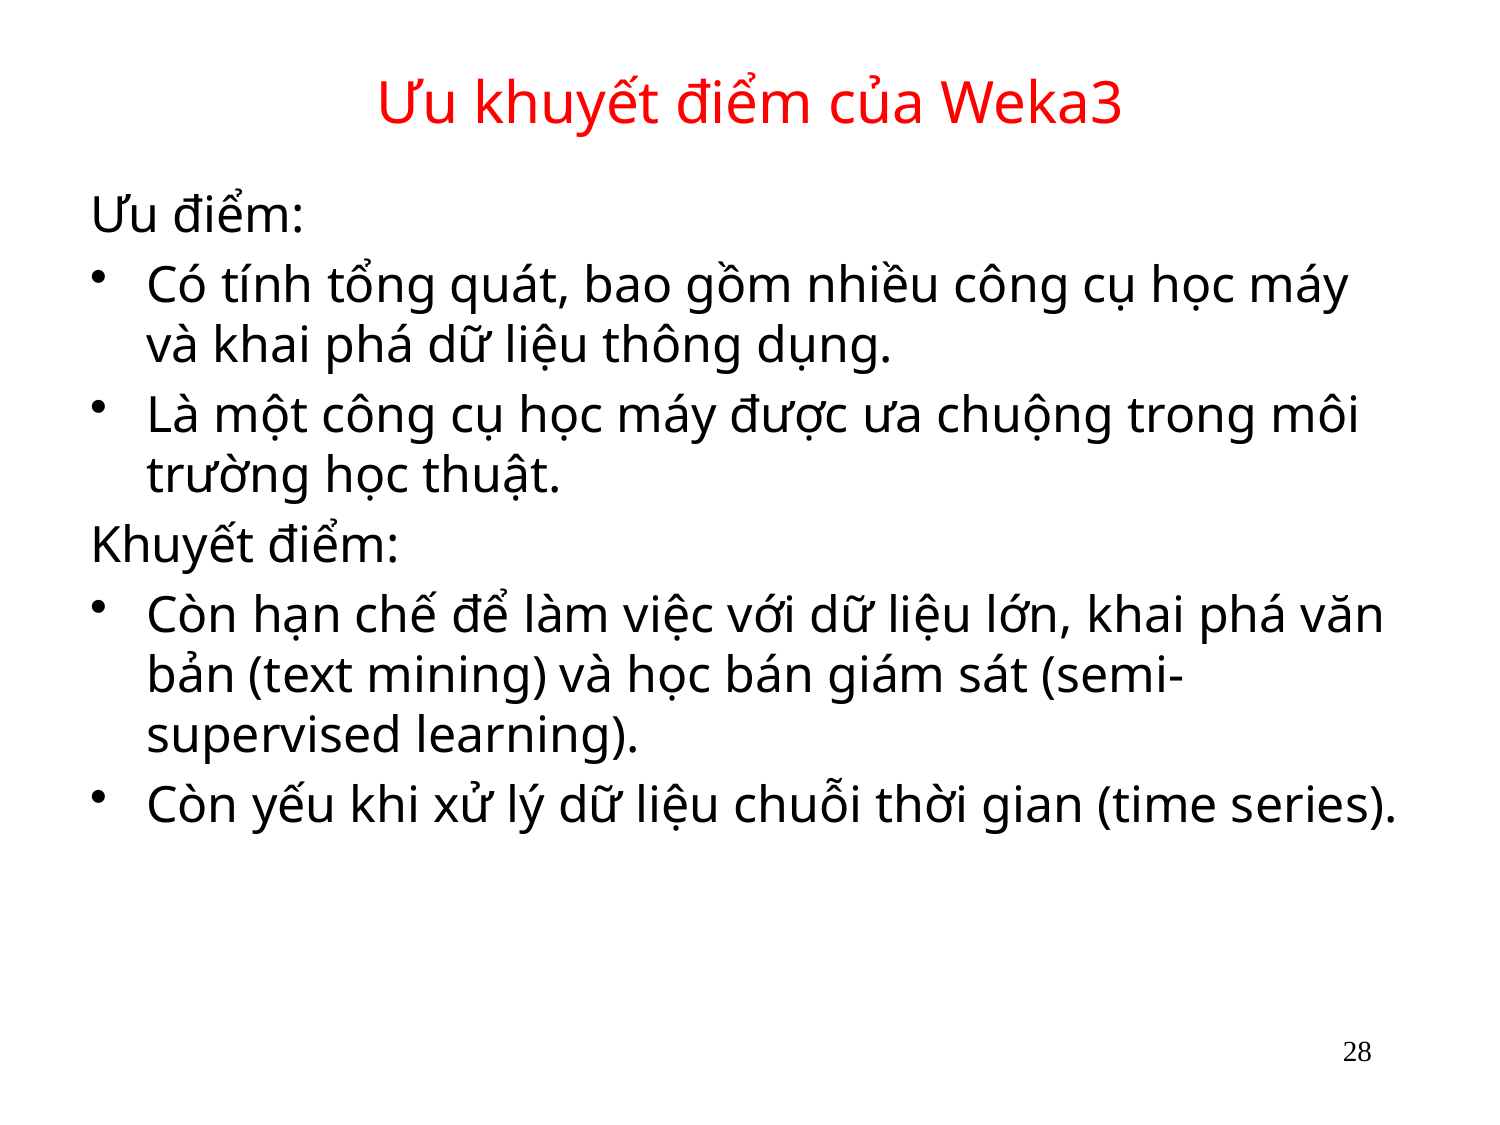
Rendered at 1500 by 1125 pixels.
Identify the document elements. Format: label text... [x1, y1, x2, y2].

list Ưu điểm: Có tính tổng quát, bao gồm nhiều công cụ học máy và khai phá dữ liệu thông dụng. Là một công cụ học máy được ưa chuộng trong môi trường học thuật. Khuyết điểm: Còn hạn chế để làm việc với dữ liệu lớn, khai phá văn bản (text mining) và học bán giám sát (semi-supervised learning). Còn yếu khi xử lý dữ liệu chuỗi thời gian (time series). [75, 174, 1425, 1000]
slide_number 28 [1074, 1025, 1388, 1100]
title Ưu khuyết điểm của Weka3 [112, 62, 1388, 138]
